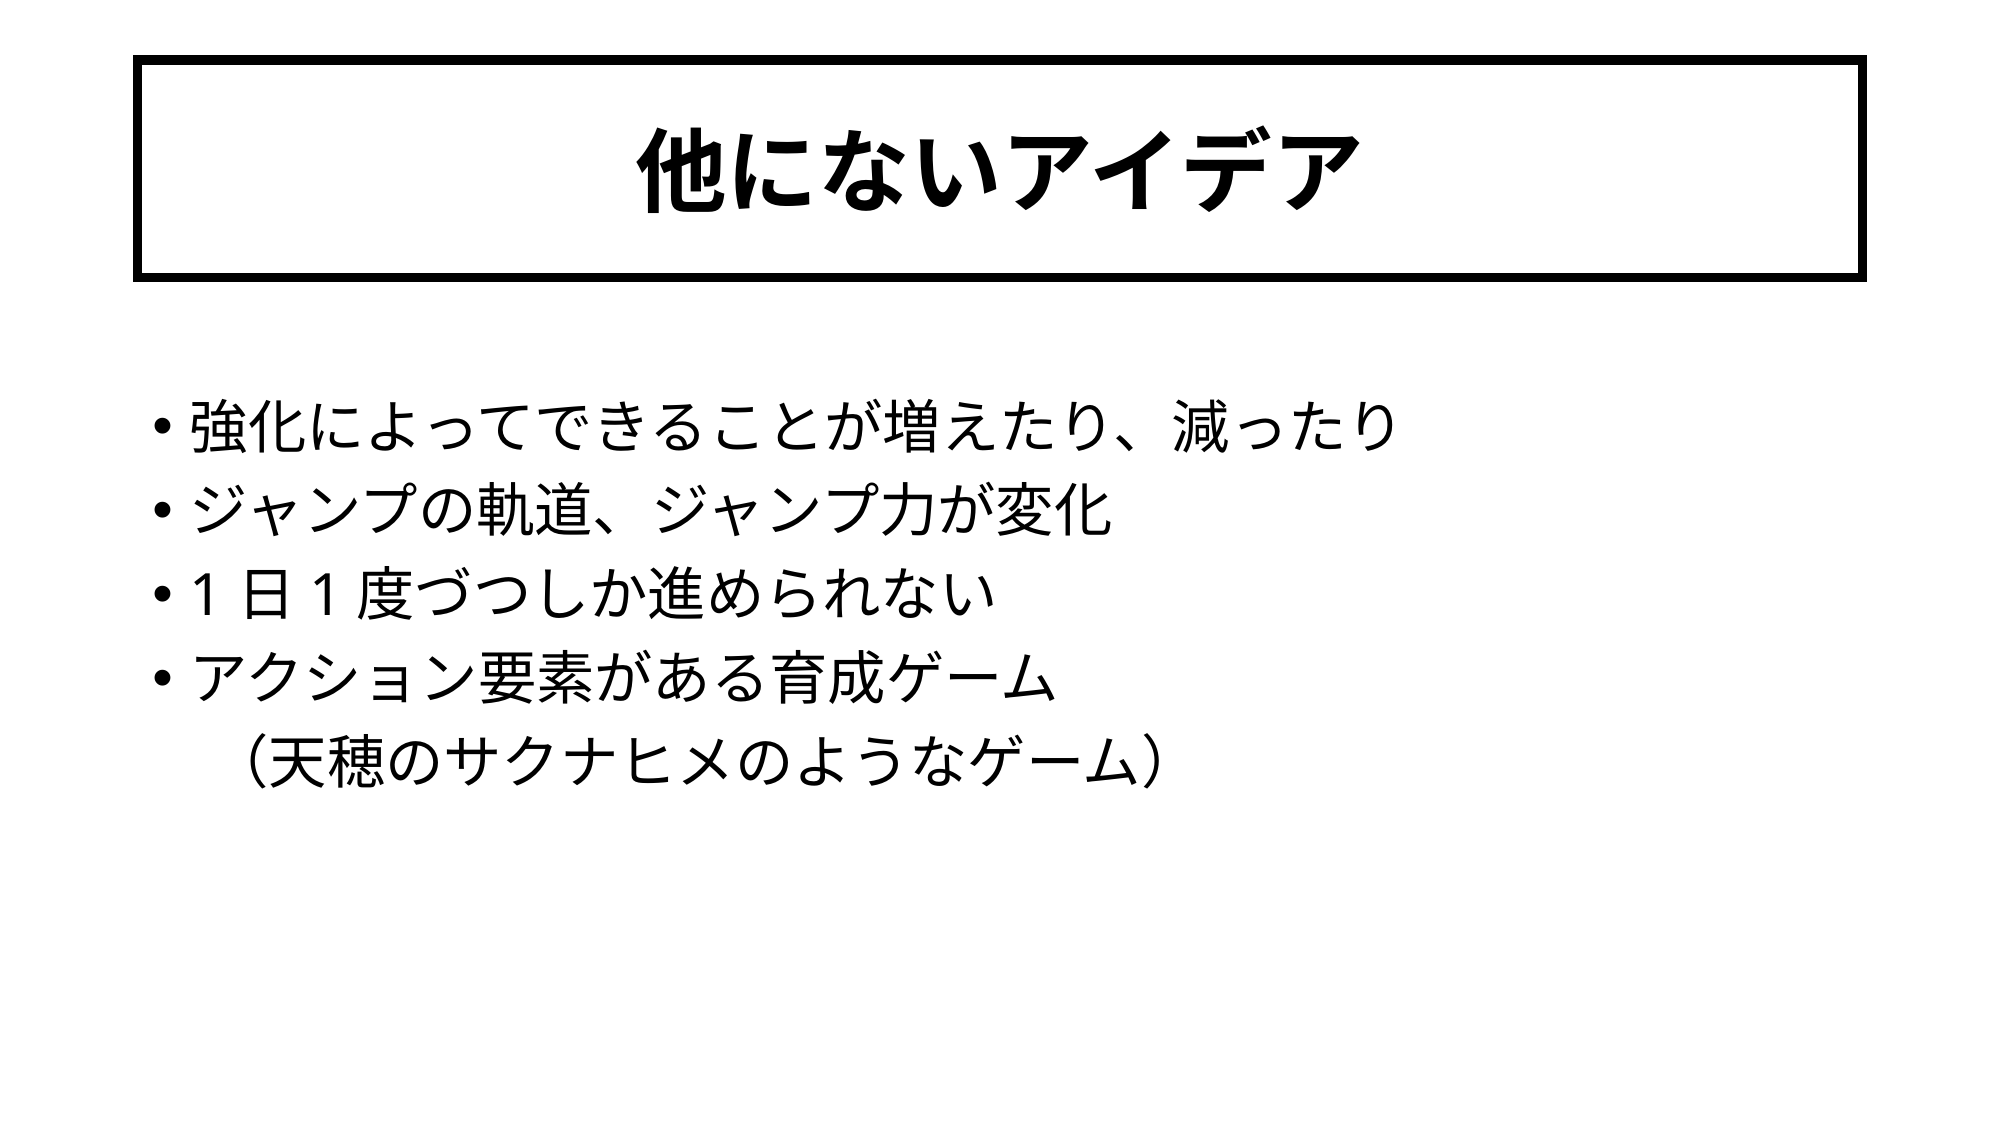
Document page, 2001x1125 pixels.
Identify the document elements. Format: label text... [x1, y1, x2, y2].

list 強化によってできることが増えたり、減ったり ジャンプの軌道、ジャンプ力が変化 1日1度づつしか進められない アクション要素がある育成ゲーム （天穂のサクナヒメのようなゲーム） [137, 299, 1863, 1014]
title 他にないアイデア [136, 59, 1863, 278]
